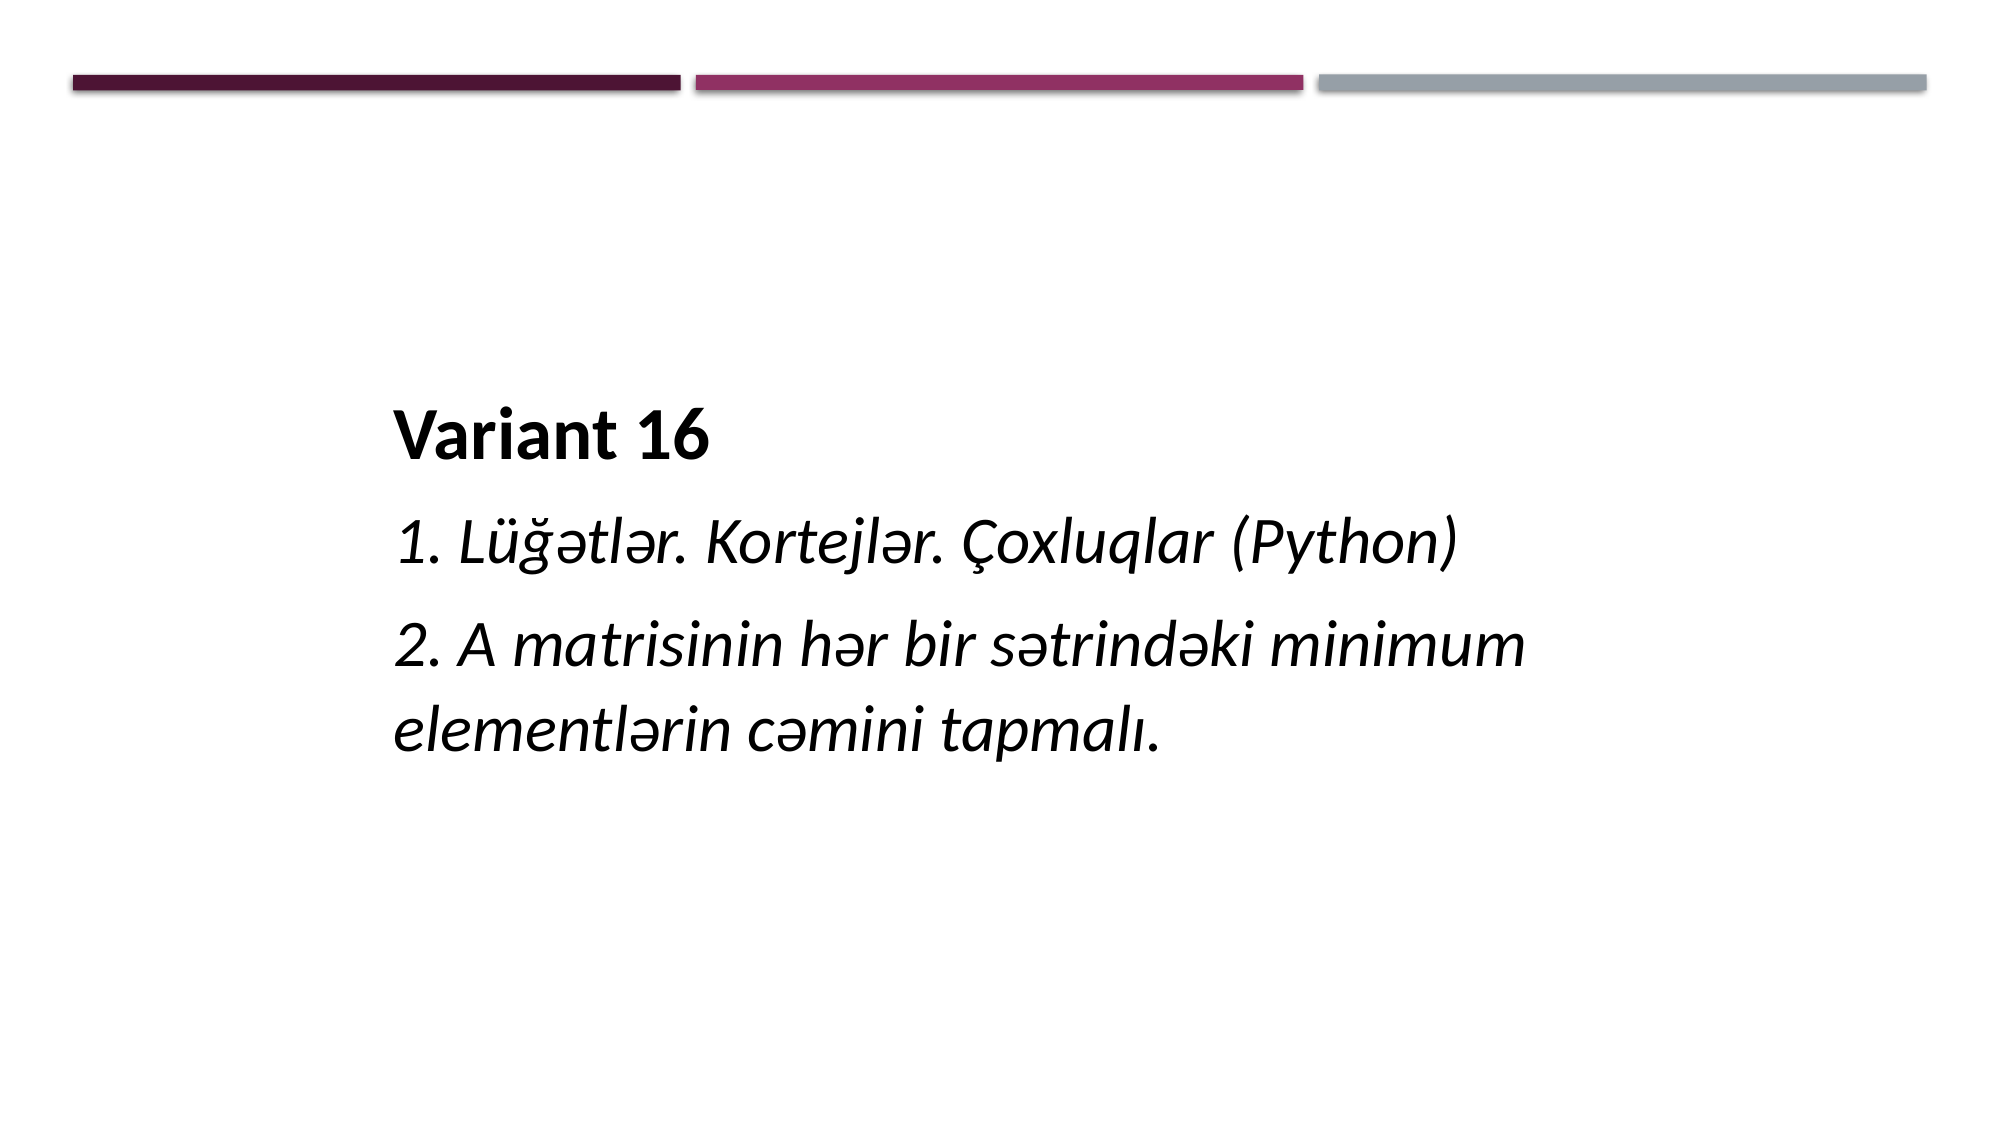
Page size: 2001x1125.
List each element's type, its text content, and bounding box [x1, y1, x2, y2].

text_box Variant 16 1. Lüğətlər. Kortejlər. Çoxluqlar (Python) 2. A matrisinin hər bir sətrindəki minimum elementlərin cəmini tapmalı. [378, 371, 1719, 773]
